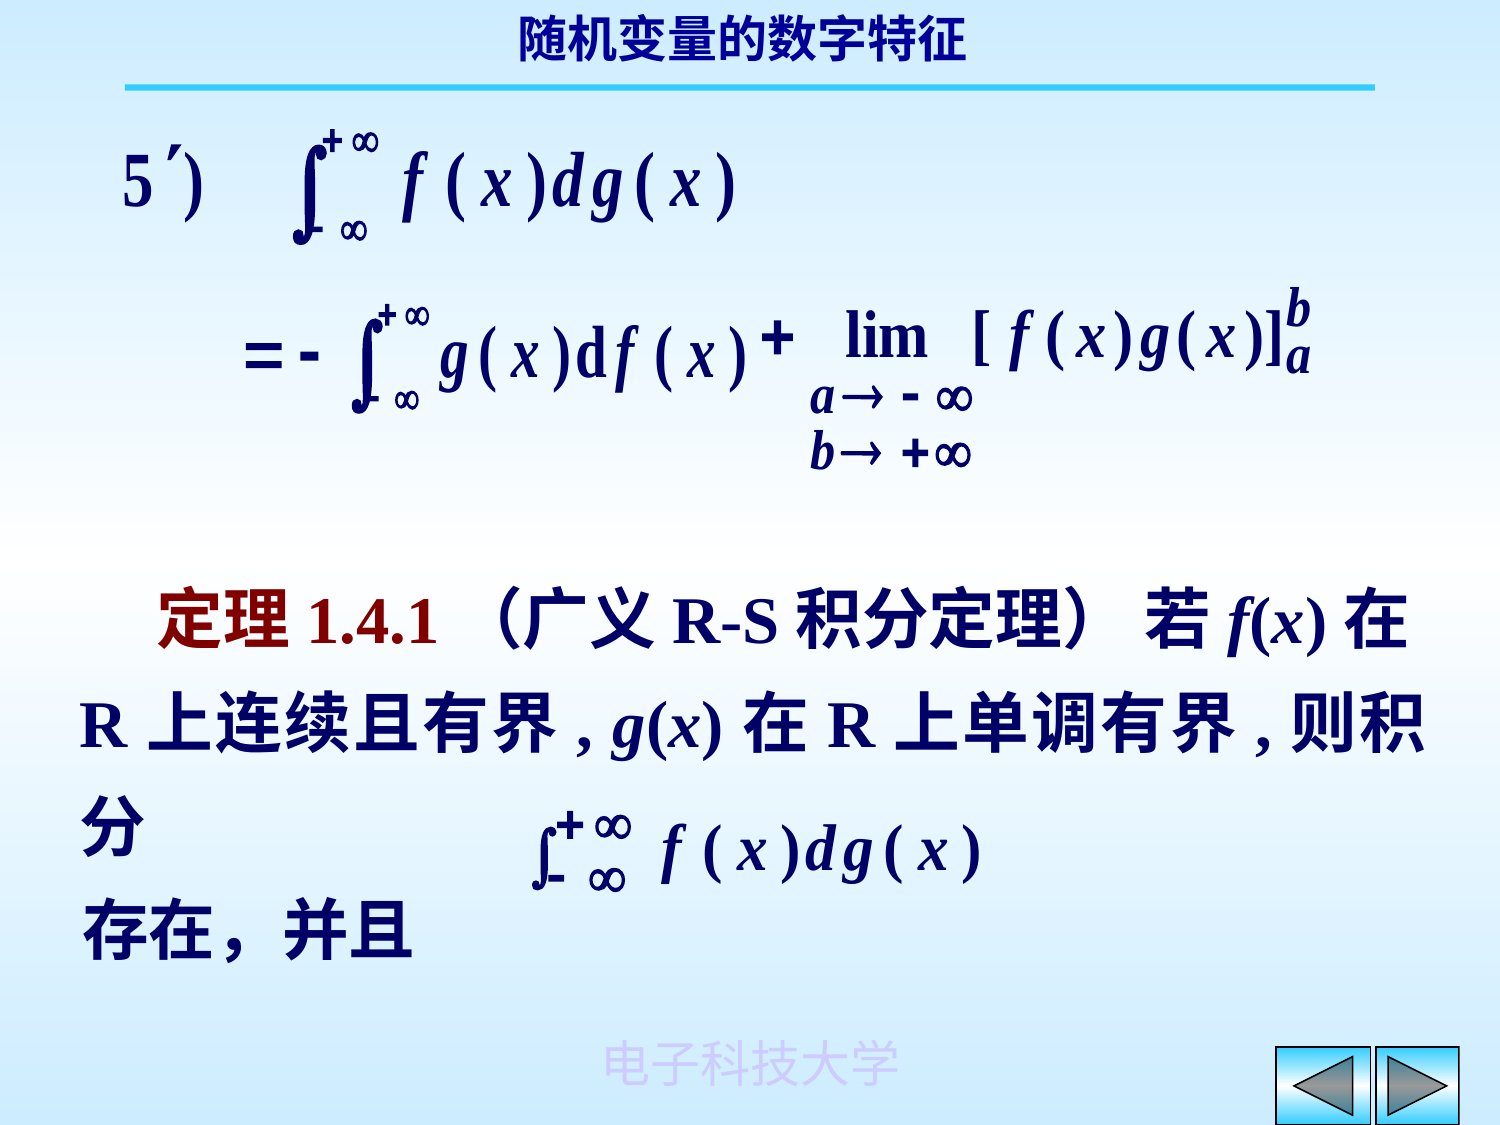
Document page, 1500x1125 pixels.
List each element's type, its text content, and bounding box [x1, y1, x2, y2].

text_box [749, 266, 1326, 494]
text_box 存在，并且 [67, 880, 431, 976]
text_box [513, 782, 993, 906]
text_box 定理1.4.1（广义R-S积分定理） 若f(x)在R上连续且有界, g(x)在R上单调有界,则积分 [64, 546, 1441, 873]
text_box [111, 102, 751, 255]
footer 电子科技大学 [512, 1024, 988, 1101]
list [229, 278, 762, 423]
